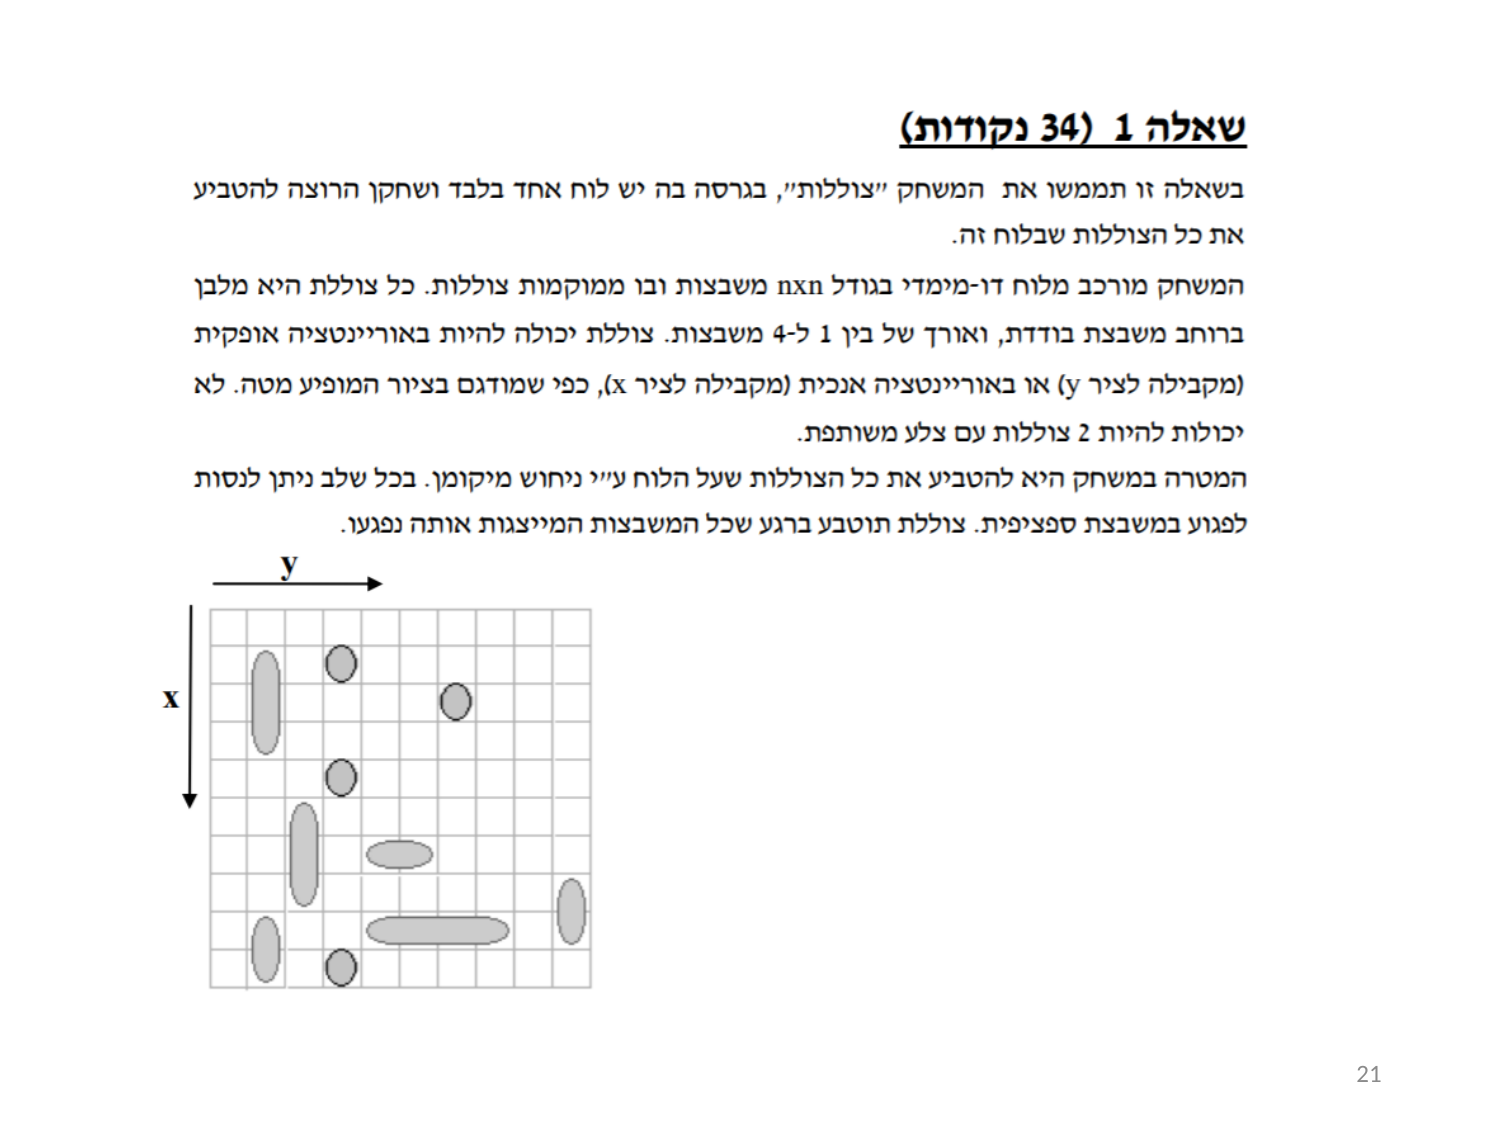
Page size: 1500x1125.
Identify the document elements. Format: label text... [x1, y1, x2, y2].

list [153, 94, 1323, 1007]
slide_number 21 [1059, 1042, 1397, 1103]
